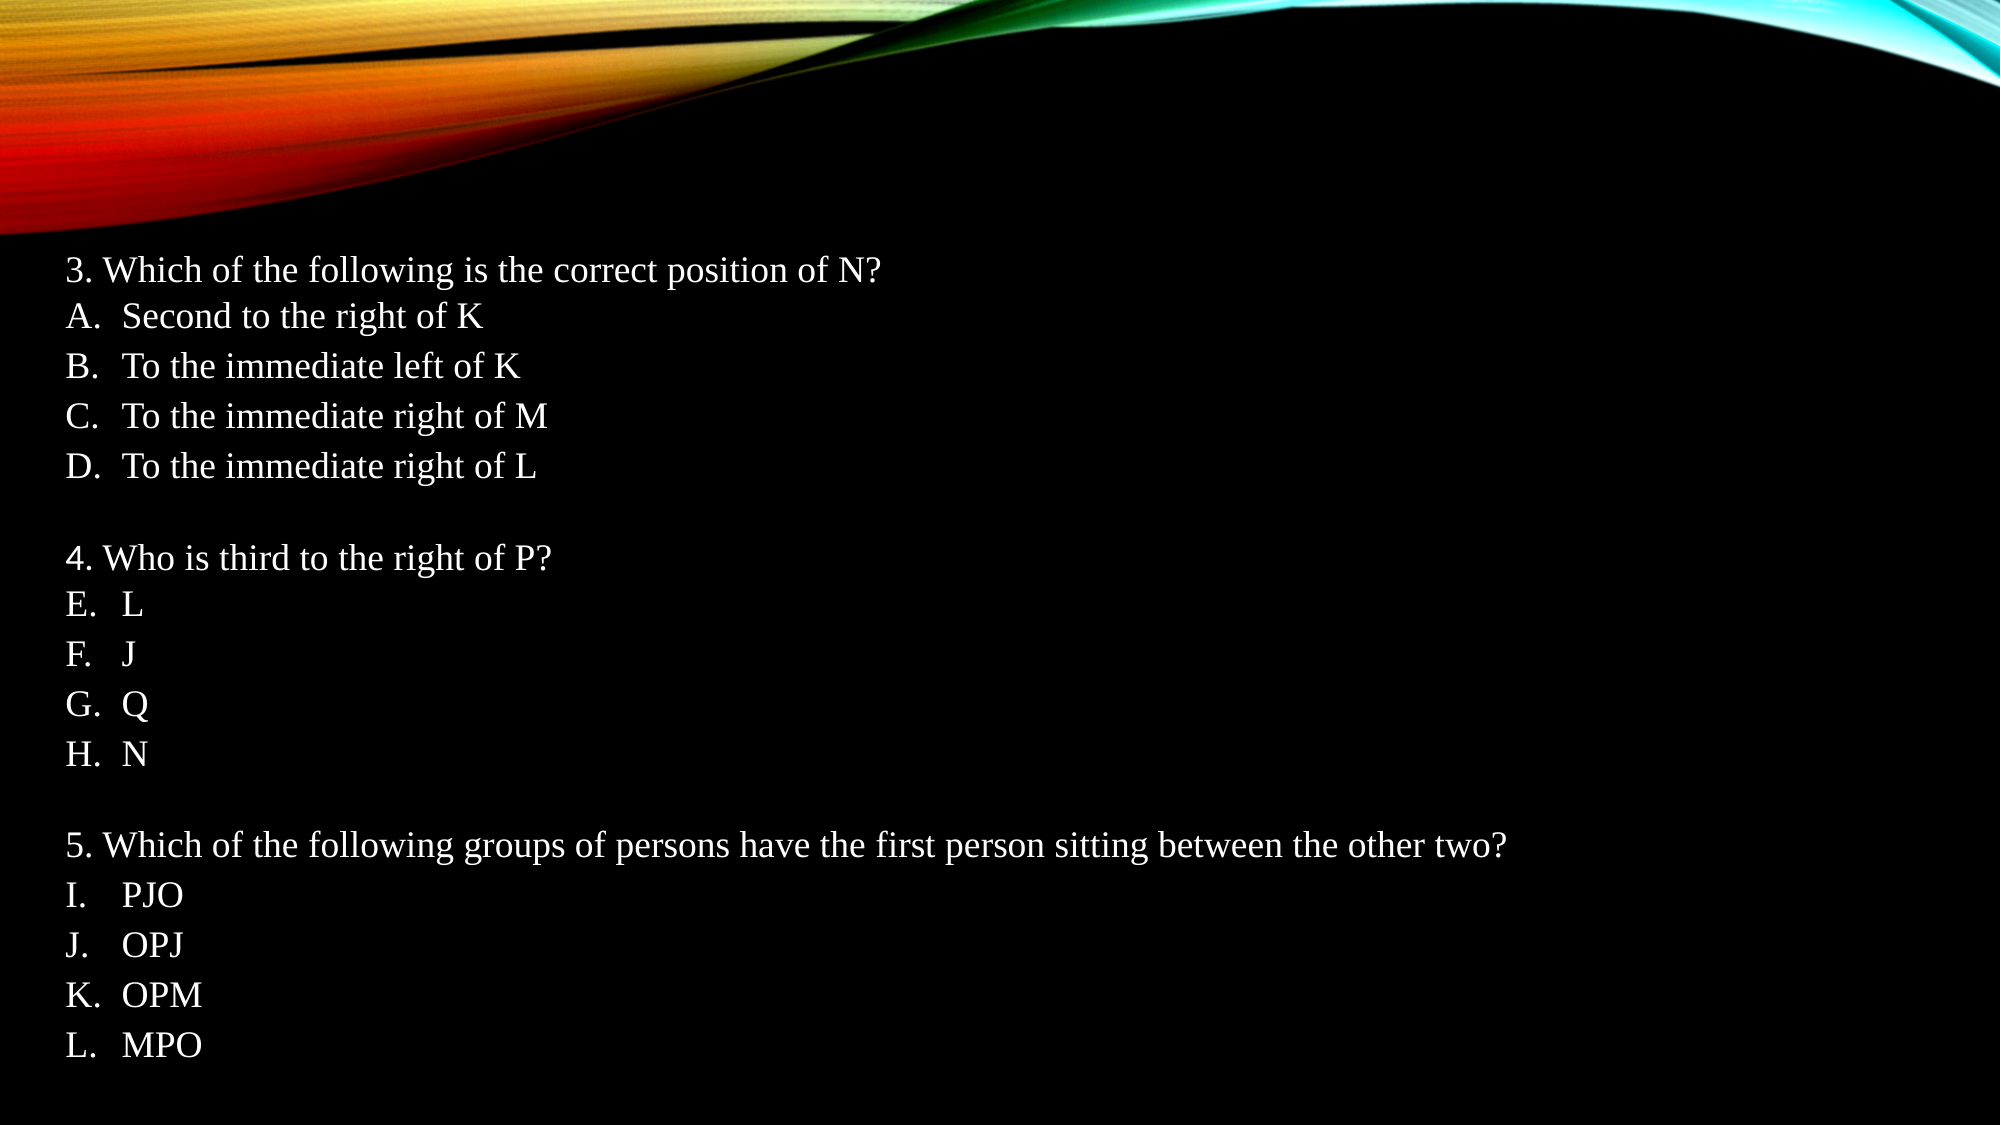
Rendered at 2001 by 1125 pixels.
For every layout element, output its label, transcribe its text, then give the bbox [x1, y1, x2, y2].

picture [0, 0, 2000, 237]
text_box 3. Which of the following is the correct position of N? Second to the right of K To the immediate left of K To the immediate right of M To the immediate right of L 4. Who is third to the right of P? L J Q N 5. Which of the following groups of persons have the first person sitting between the other two? PJO OPJ OPM MPO [50, 258, 1860, 1125]
